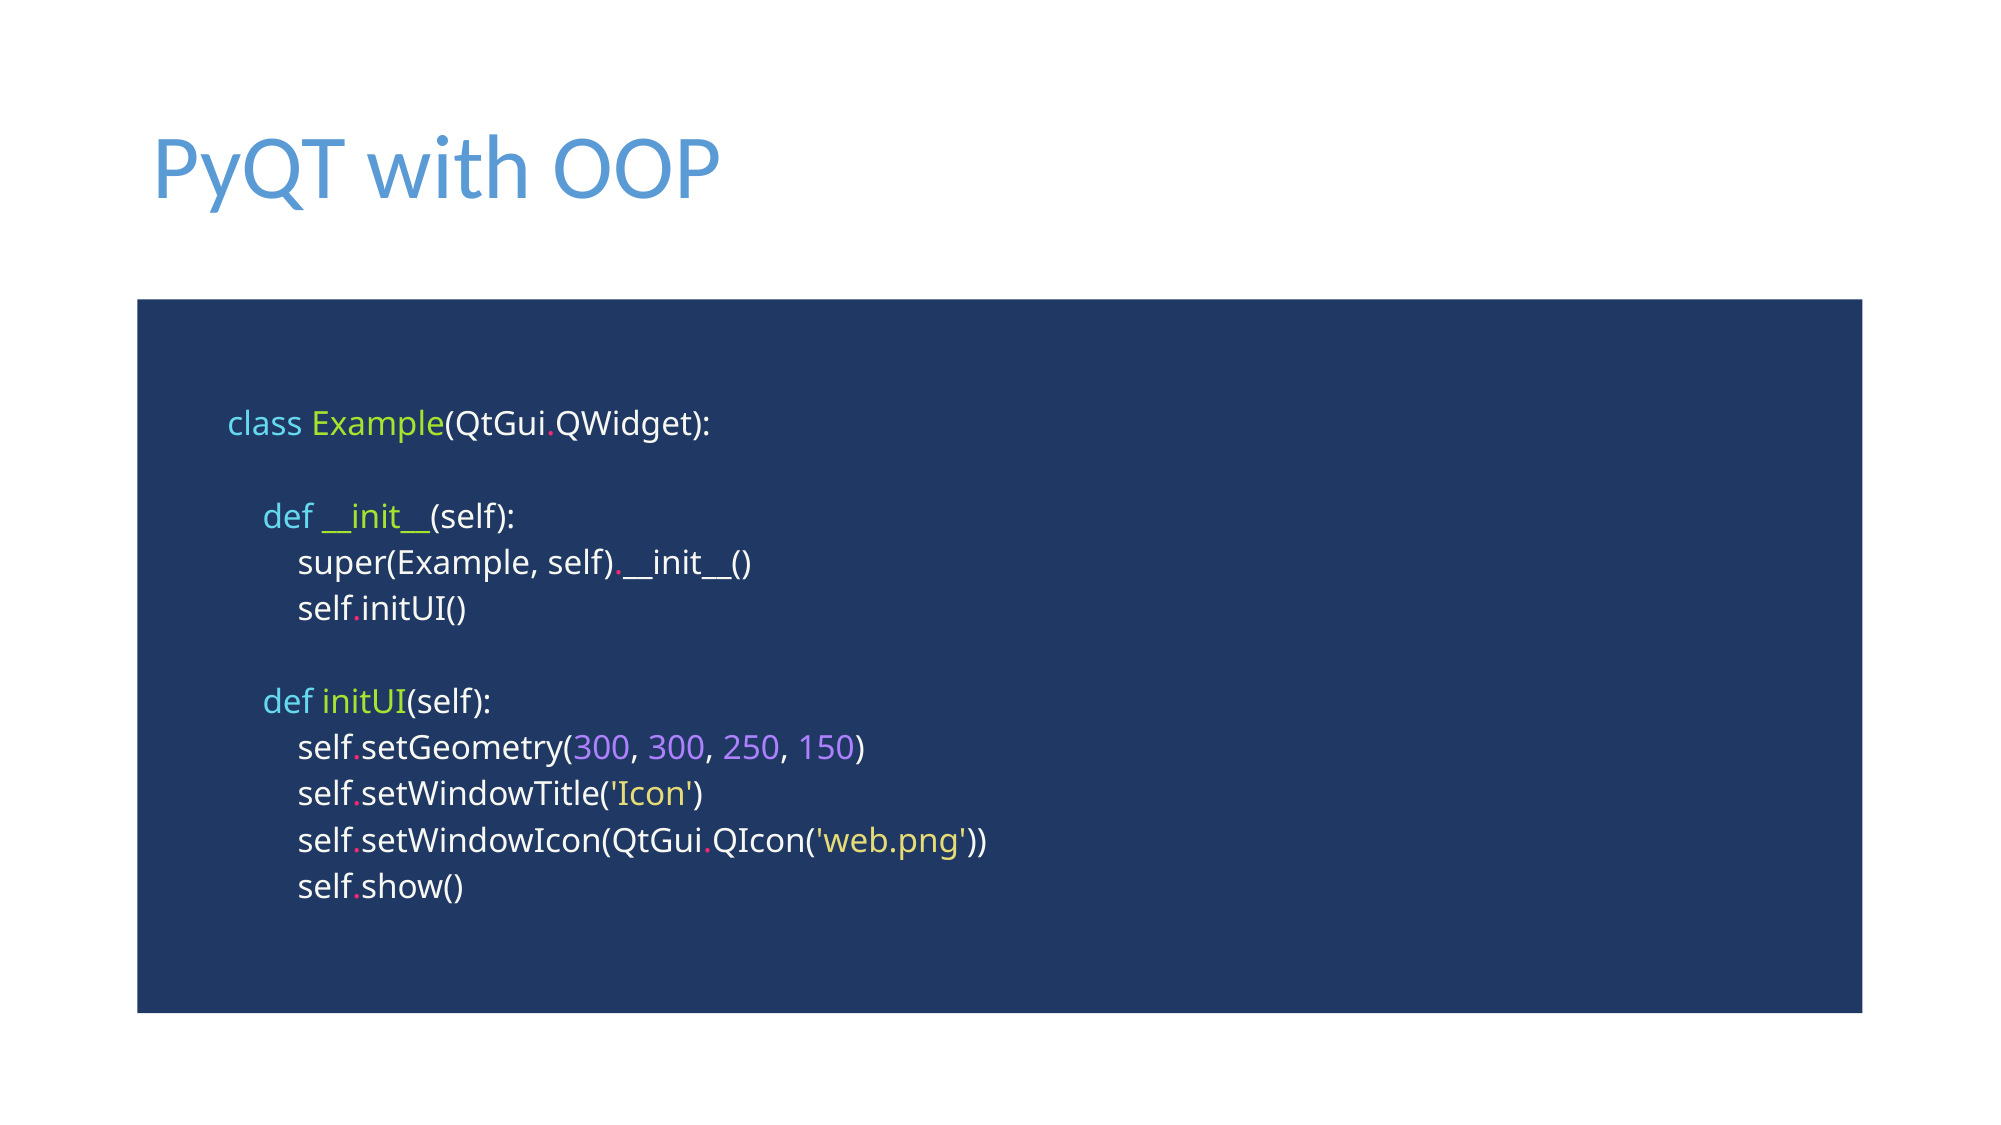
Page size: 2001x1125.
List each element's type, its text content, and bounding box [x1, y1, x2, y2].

list class Example(QtGui.QWidget): def __init__(self): super(Example, self).__init__() self.initUI() def initUI(self): self.setGeometry(300, 300, 250, 150) self.setWindowTitle('Icon') self.setWindowIcon(QtGui.QIcon('web.png')) self.show() [137, 299, 1863, 1014]
title PyQT with OOP [137, 59, 1863, 278]
